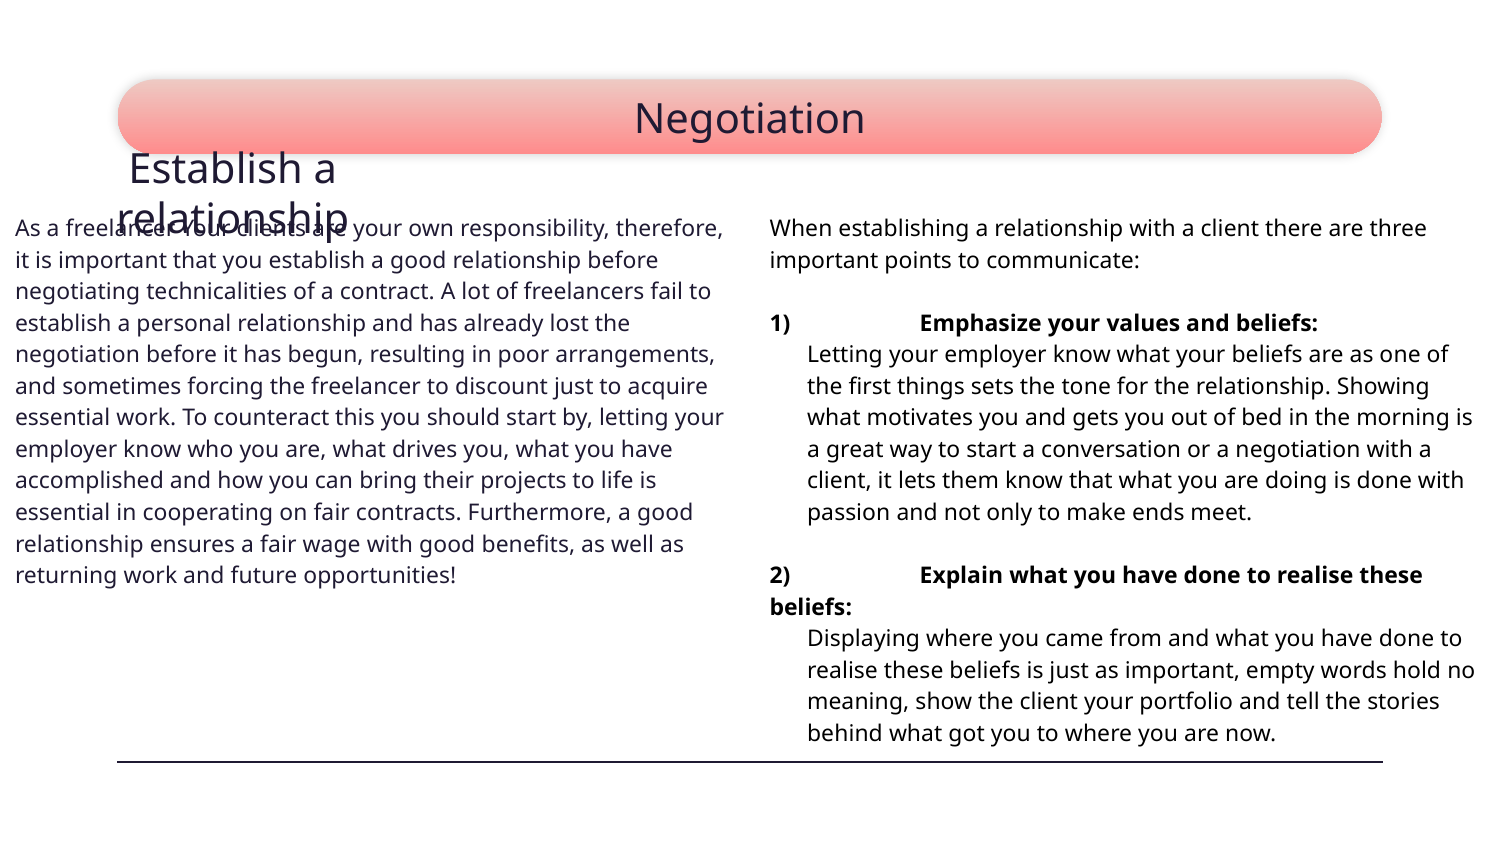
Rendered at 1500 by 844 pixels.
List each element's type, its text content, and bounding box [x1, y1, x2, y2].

title Negotiation [370, 79, 1130, 155]
title Establish a relationship [20, 154, 445, 194]
subtitle As a freelancer Your clients are your own responsibility, therefore, it is important that you establish a good relationship before negotiating technicalities of a contract. A lot of freelancers fail to establish a personal relationship and has already lost the negotiation before it has begun, resulting in poor arrangements, and sometimes forcing the freelancer to discount just to acquire essential work. To counteract this you should start by, letting your employer know who you are, what drives you, what you have accomplished and how you can bring their projects to life is essential in cooperating on fair contracts. Furthermore, a good relationship ensures a fair wage with good benefits, as well as returning work and future opportunities! [0, 194, 746, 708]
subtitle When establishing a relationship with a client there are three important points to communicate: 1) Emphasize your values and beliefs: Letting your employer know what your beliefs are as one of the first things sets the tone for the relationship. Showing what motivates you and gets you out of bed in the morning is a great way to start a conversation or a negotiation with a client, it lets them know that what you are doing is done with passion and not only to make ends meet. 2) Explain what you have done to realise these beliefs: Displaying where you came from and what you have done to realise these beliefs is just as important, empty words hold no meaning, show the client your portfolio and tell the stories behind what got you to where you are now. [754, 194, 1500, 708]
